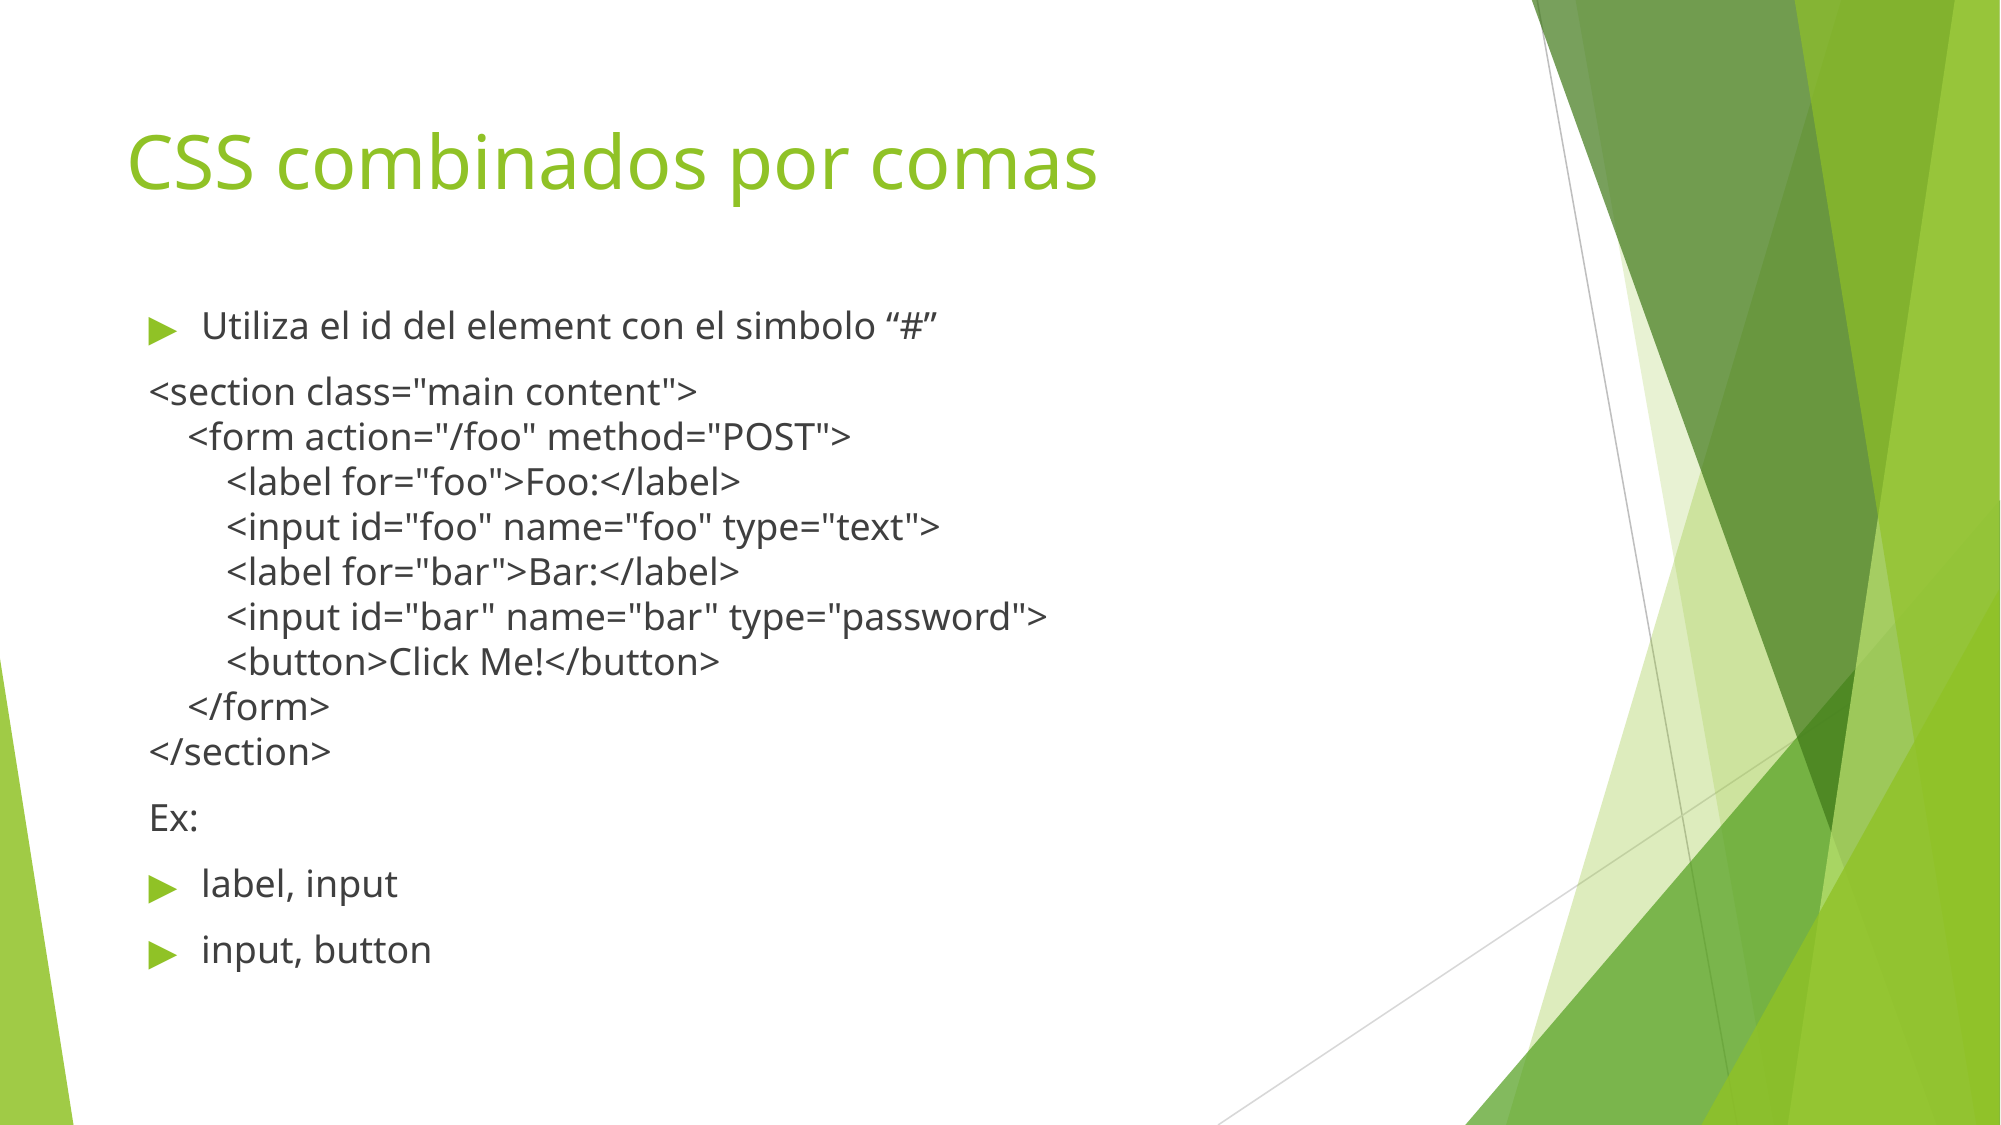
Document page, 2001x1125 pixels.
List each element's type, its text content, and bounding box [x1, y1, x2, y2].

list Utiliza el id del element con el simbolo “#” <section class="main content"> <form action="/foo" method="POST"> <label for="foo">Foo:</label> <input id="foo" name="foo" type="text"> <label for="bar">Bar:</label> <input id="bar" name="bar" type="password"> <button>Click Me!</button> </form> </section> Ex: label, input input, button [111, 287, 1522, 924]
title CSS combinados por comas [111, 99, 1522, 287]
